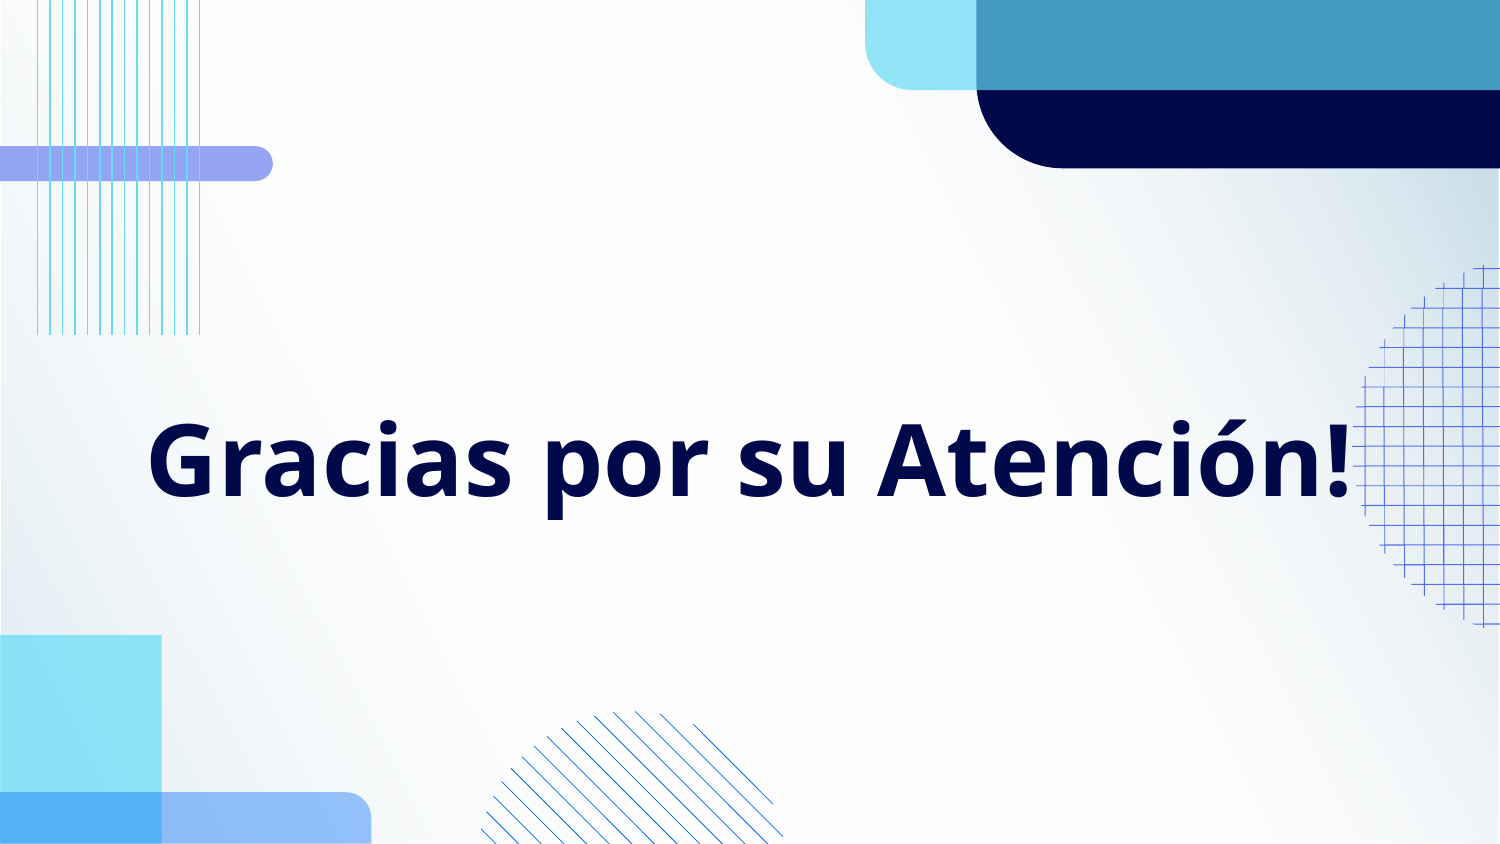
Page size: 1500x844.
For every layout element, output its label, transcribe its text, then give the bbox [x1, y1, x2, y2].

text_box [0, 0, 274, 336]
picture [1464, 408, 1482, 426]
picture [1445, 546, 1463, 564]
picture [1424, 348, 1442, 366]
picture [1464, 506, 1482, 524]
picture [1464, 428, 1482, 445]
picture [1484, 428, 1499, 445]
picture [1444, 329, 1461, 346]
picture [1375, 507, 1384, 524]
picture [1484, 408, 1499, 426]
picture [1463, 329, 1481, 346]
picture [1425, 447, 1442, 465]
picture [1464, 348, 1481, 366]
picture [1444, 447, 1462, 465]
picture [1425, 566, 1443, 583]
picture [1464, 487, 1482, 504]
picture [1375, 428, 1383, 445]
picture [1375, 388, 1383, 406]
picture [1464, 388, 1481, 406]
picture [1405, 428, 1423, 445]
picture [1444, 309, 1461, 327]
picture [1404, 348, 1422, 366]
picture [1483, 388, 1499, 406]
picture [1464, 526, 1482, 544]
picture [1425, 428, 1442, 445]
picture [1444, 428, 1462, 445]
picture [1405, 447, 1423, 465]
picture [1405, 506, 1423, 524]
picture [1484, 605, 1499, 623]
picture [1424, 309, 1442, 327]
picture [1465, 585, 1482, 603]
picture [1483, 329, 1499, 346]
picture [1375, 487, 1383, 504]
title Gracias por su Atención! [125, 360, 1375, 532]
picture [1464, 467, 1482, 485]
picture [1385, 428, 1403, 445]
picture [1375, 368, 1384, 386]
picture [1484, 566, 1499, 583]
picture [1386, 526, 1403, 544]
picture [1385, 388, 1403, 406]
picture [1444, 348, 1462, 366]
picture [1444, 388, 1462, 406]
picture [1465, 566, 1482, 583]
picture [1405, 408, 1422, 426]
picture [1484, 467, 1499, 485]
picture [1445, 526, 1462, 544]
picture [1375, 408, 1383, 426]
picture [1425, 526, 1443, 544]
picture [1405, 546, 1423, 564]
picture [1385, 408, 1403, 426]
picture [1425, 506, 1443, 524]
picture [1385, 368, 1402, 386]
picture [1463, 309, 1481, 327]
picture [1424, 408, 1442, 426]
picture [1465, 546, 1482, 564]
picture [1404, 368, 1422, 386]
picture [1424, 329, 1442, 346]
picture [1445, 566, 1463, 583]
picture [1445, 487, 1462, 504]
picture [1425, 546, 1443, 564]
picture [1385, 487, 1403, 504]
picture [1483, 368, 1499, 386]
picture [1484, 270, 1499, 287]
picture [1484, 487, 1499, 504]
picture [1483, 289, 1499, 307]
picture [1483, 309, 1499, 327]
picture [1405, 487, 1423, 504]
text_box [864, 0, 1500, 169]
picture [1425, 467, 1442, 485]
picture [1444, 289, 1461, 307]
picture [1385, 348, 1402, 366]
picture [1444, 467, 1462, 485]
picture [1484, 526, 1499, 544]
picture [1375, 467, 1383, 485]
picture [1444, 368, 1462, 386]
picture [1484, 585, 1499, 603]
picture [1463, 289, 1481, 307]
picture [1445, 585, 1463, 603]
picture [1405, 329, 1422, 346]
picture [1484, 447, 1499, 465]
picture [1484, 546, 1499, 564]
picture [1405, 526, 1423, 544]
picture [1483, 348, 1499, 366]
picture [1444, 408, 1462, 426]
picture [1, 0, 1499, 844]
picture [1464, 447, 1482, 465]
picture [1424, 368, 1442, 386]
picture [1385, 467, 1403, 485]
picture [1375, 447, 1383, 465]
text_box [476, 711, 787, 844]
picture [1385, 447, 1403, 465]
picture [1405, 467, 1423, 485]
picture [1464, 368, 1481, 386]
picture [1405, 388, 1422, 406]
picture [1484, 506, 1499, 524]
picture [1424, 388, 1442, 406]
picture [1385, 506, 1403, 524]
picture [1425, 487, 1443, 504]
picture [1445, 506, 1462, 524]
